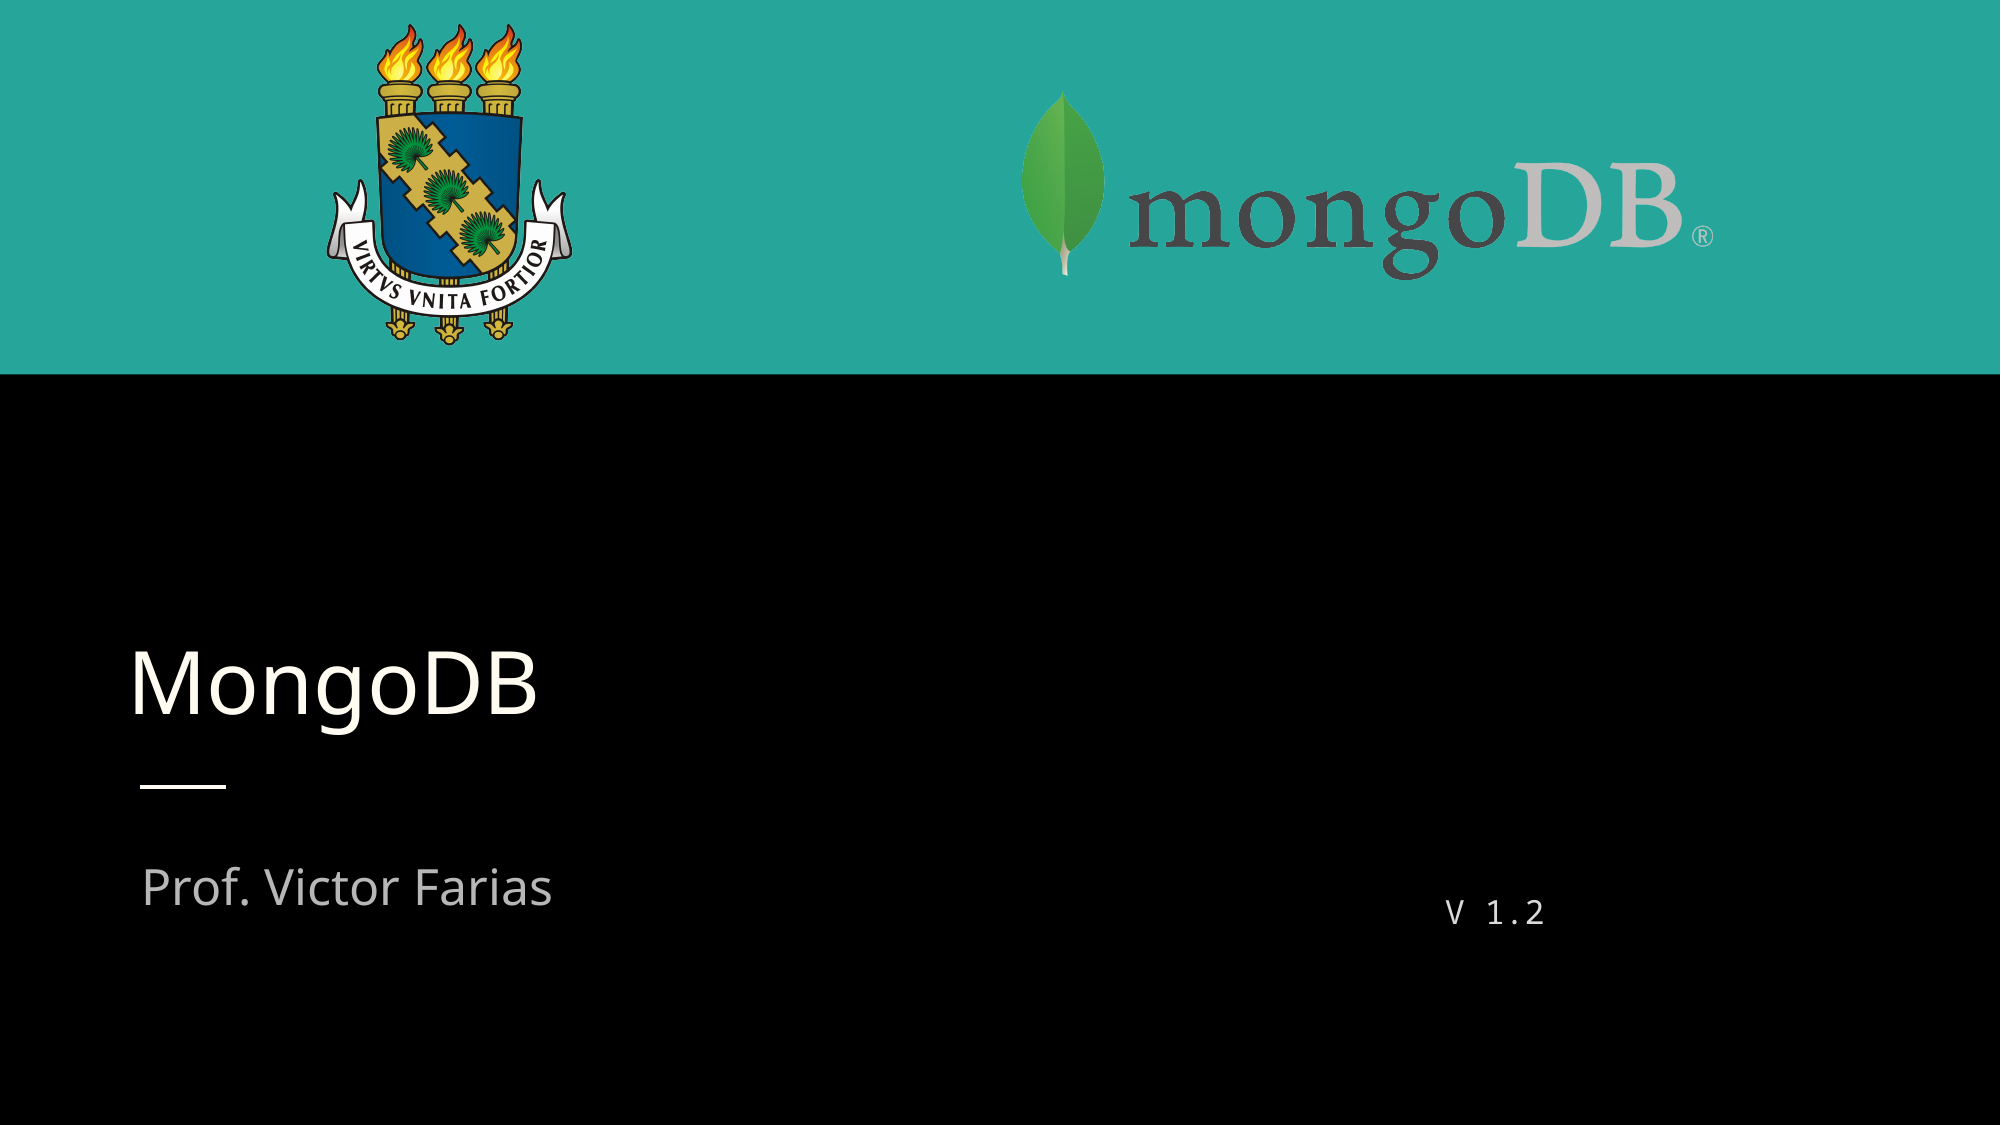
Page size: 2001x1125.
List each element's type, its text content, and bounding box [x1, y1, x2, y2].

subtitle Prof. Victor Farias [112, 840, 1888, 1013]
picture [324, 24, 574, 359]
picture [1022, 91, 1713, 280]
title MongoDB [112, 414, 1888, 748]
text_box V 1.2 [1429, 856, 2000, 954]
